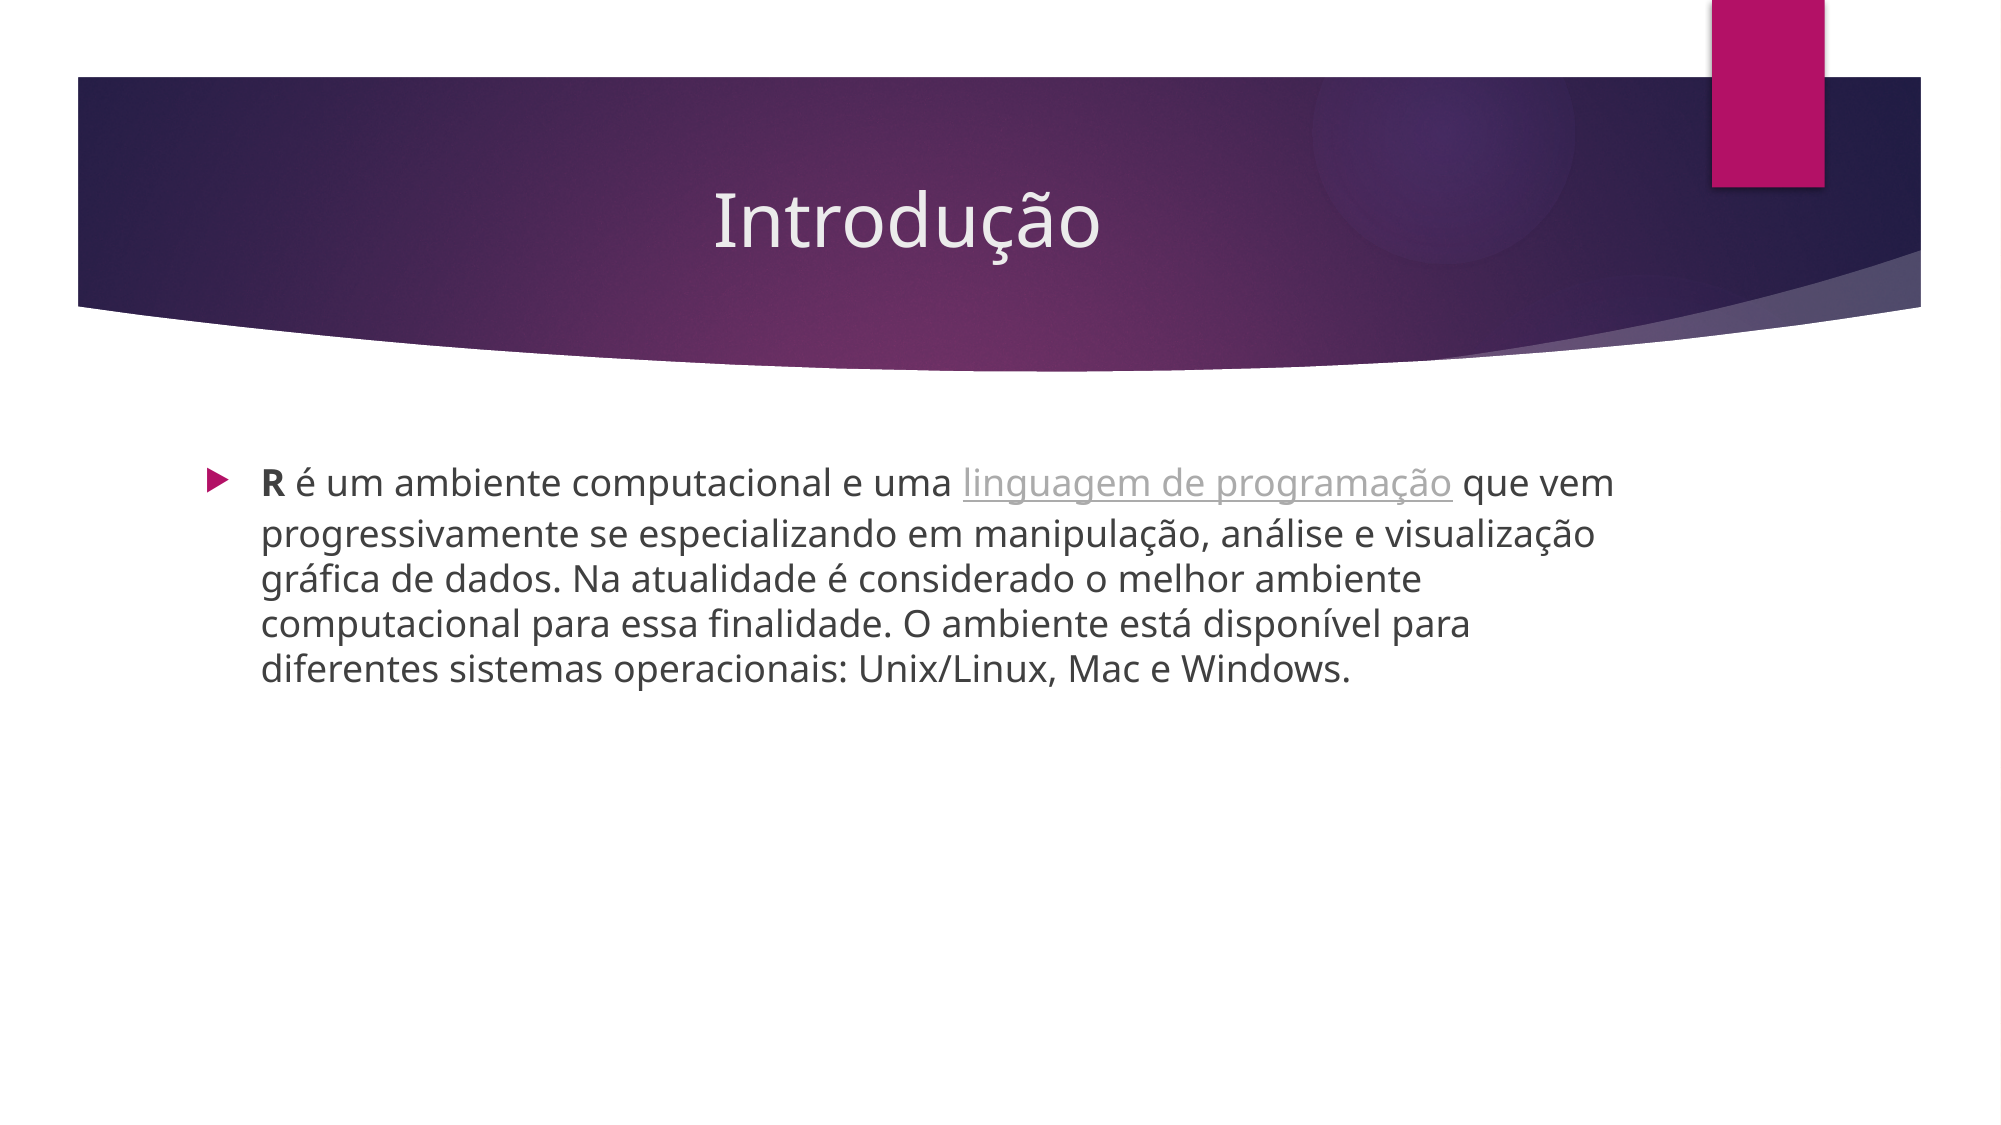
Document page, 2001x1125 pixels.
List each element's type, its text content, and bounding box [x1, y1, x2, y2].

title Introdução [189, 159, 1627, 276]
list R é um ambiente computacional e uma linguagem de programação que vem progressivamente se especializando em manipulação, análise e visualização gráfica de dados. Na atualidade é considerado o melhor ambiente computacional para essa finalidade. O ambiente está disponível para diferentes sistemas operacionais: Unix/Linux, Mac e Windows. [189, 451, 1638, 1012]
